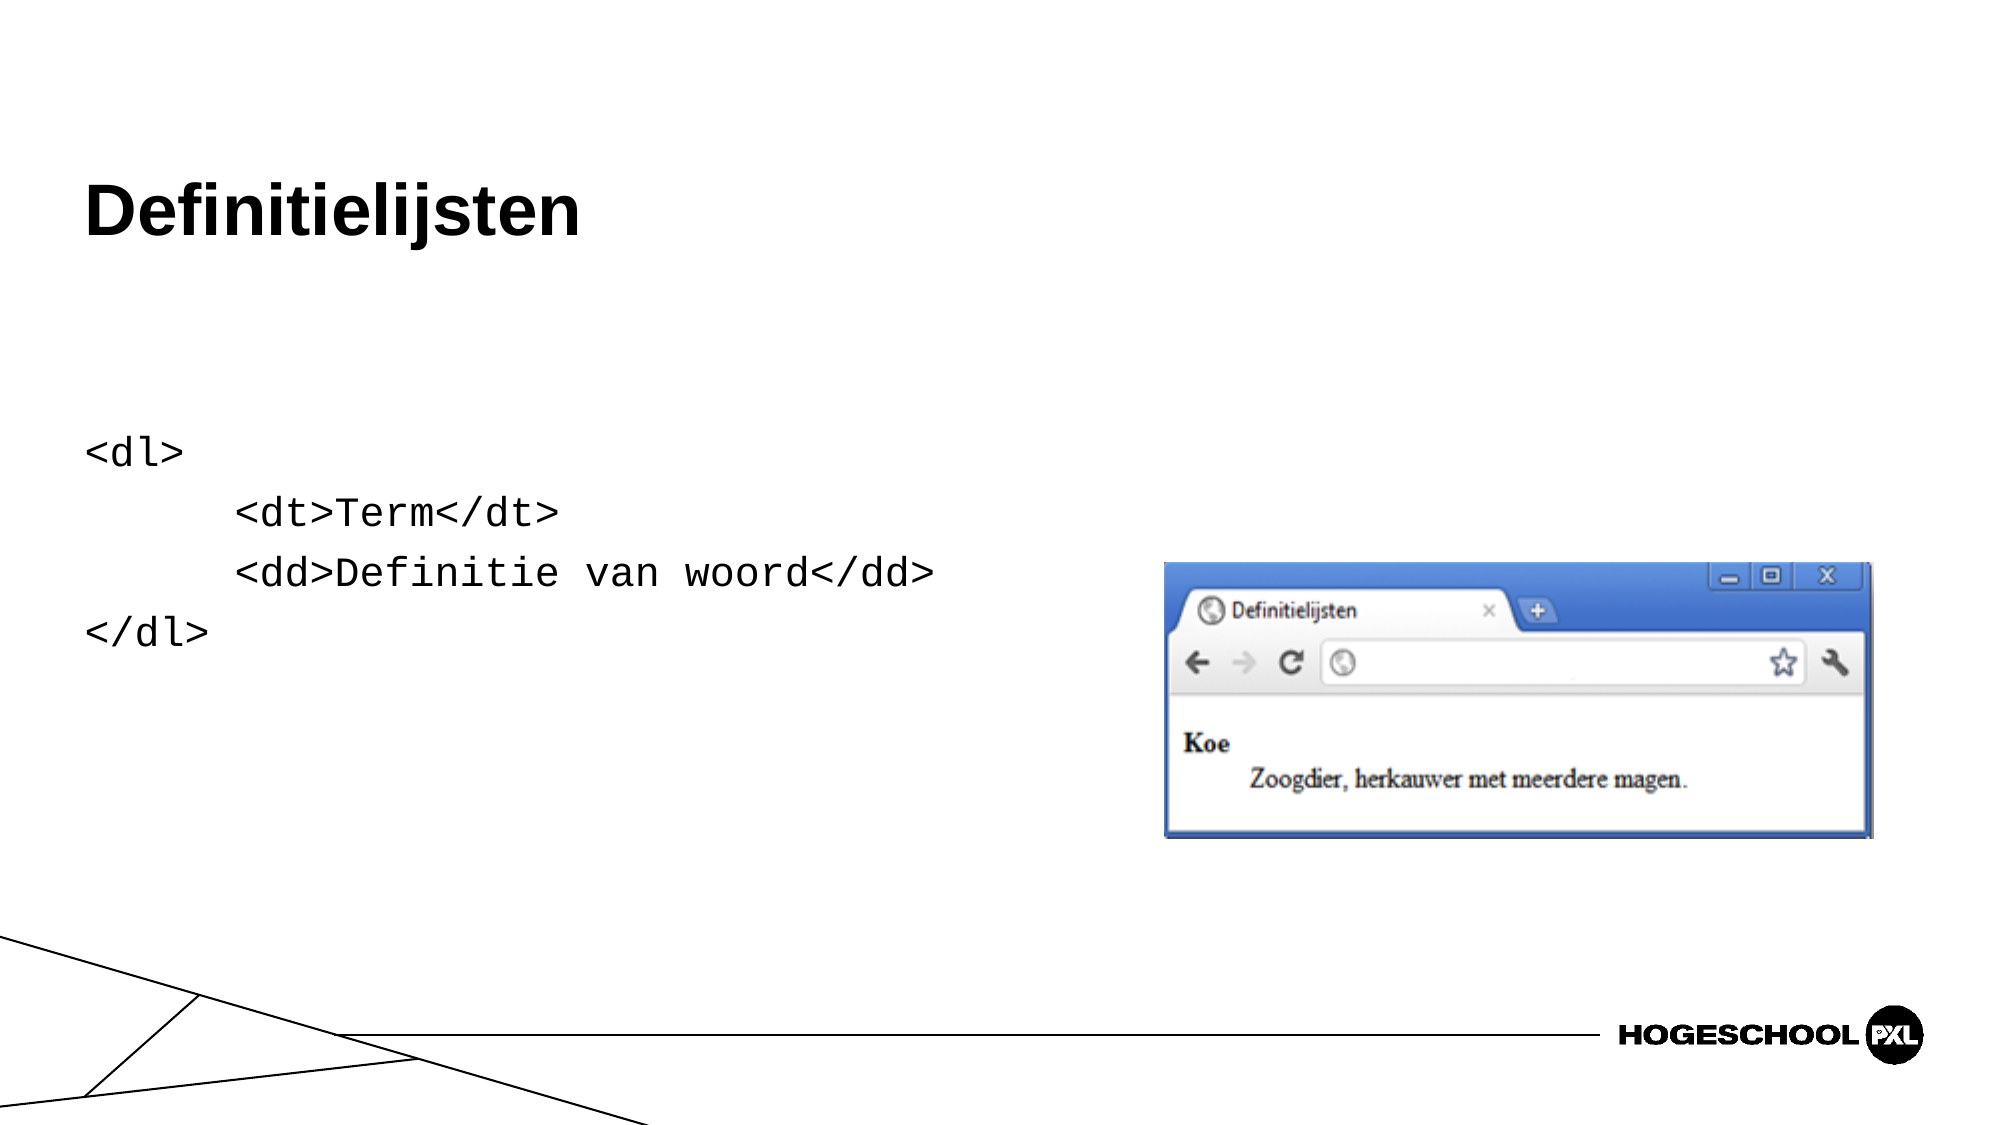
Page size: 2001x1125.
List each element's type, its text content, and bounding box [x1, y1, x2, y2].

picture [1164, 562, 1874, 839]
subtitle <dl> <dt>Term</dt> <dd>Definitie van woord</dd> </dl> [84, 414, 1916, 926]
picture [1613, 999, 1929, 1070]
title Definitielijsten [84, 172, 1916, 334]
